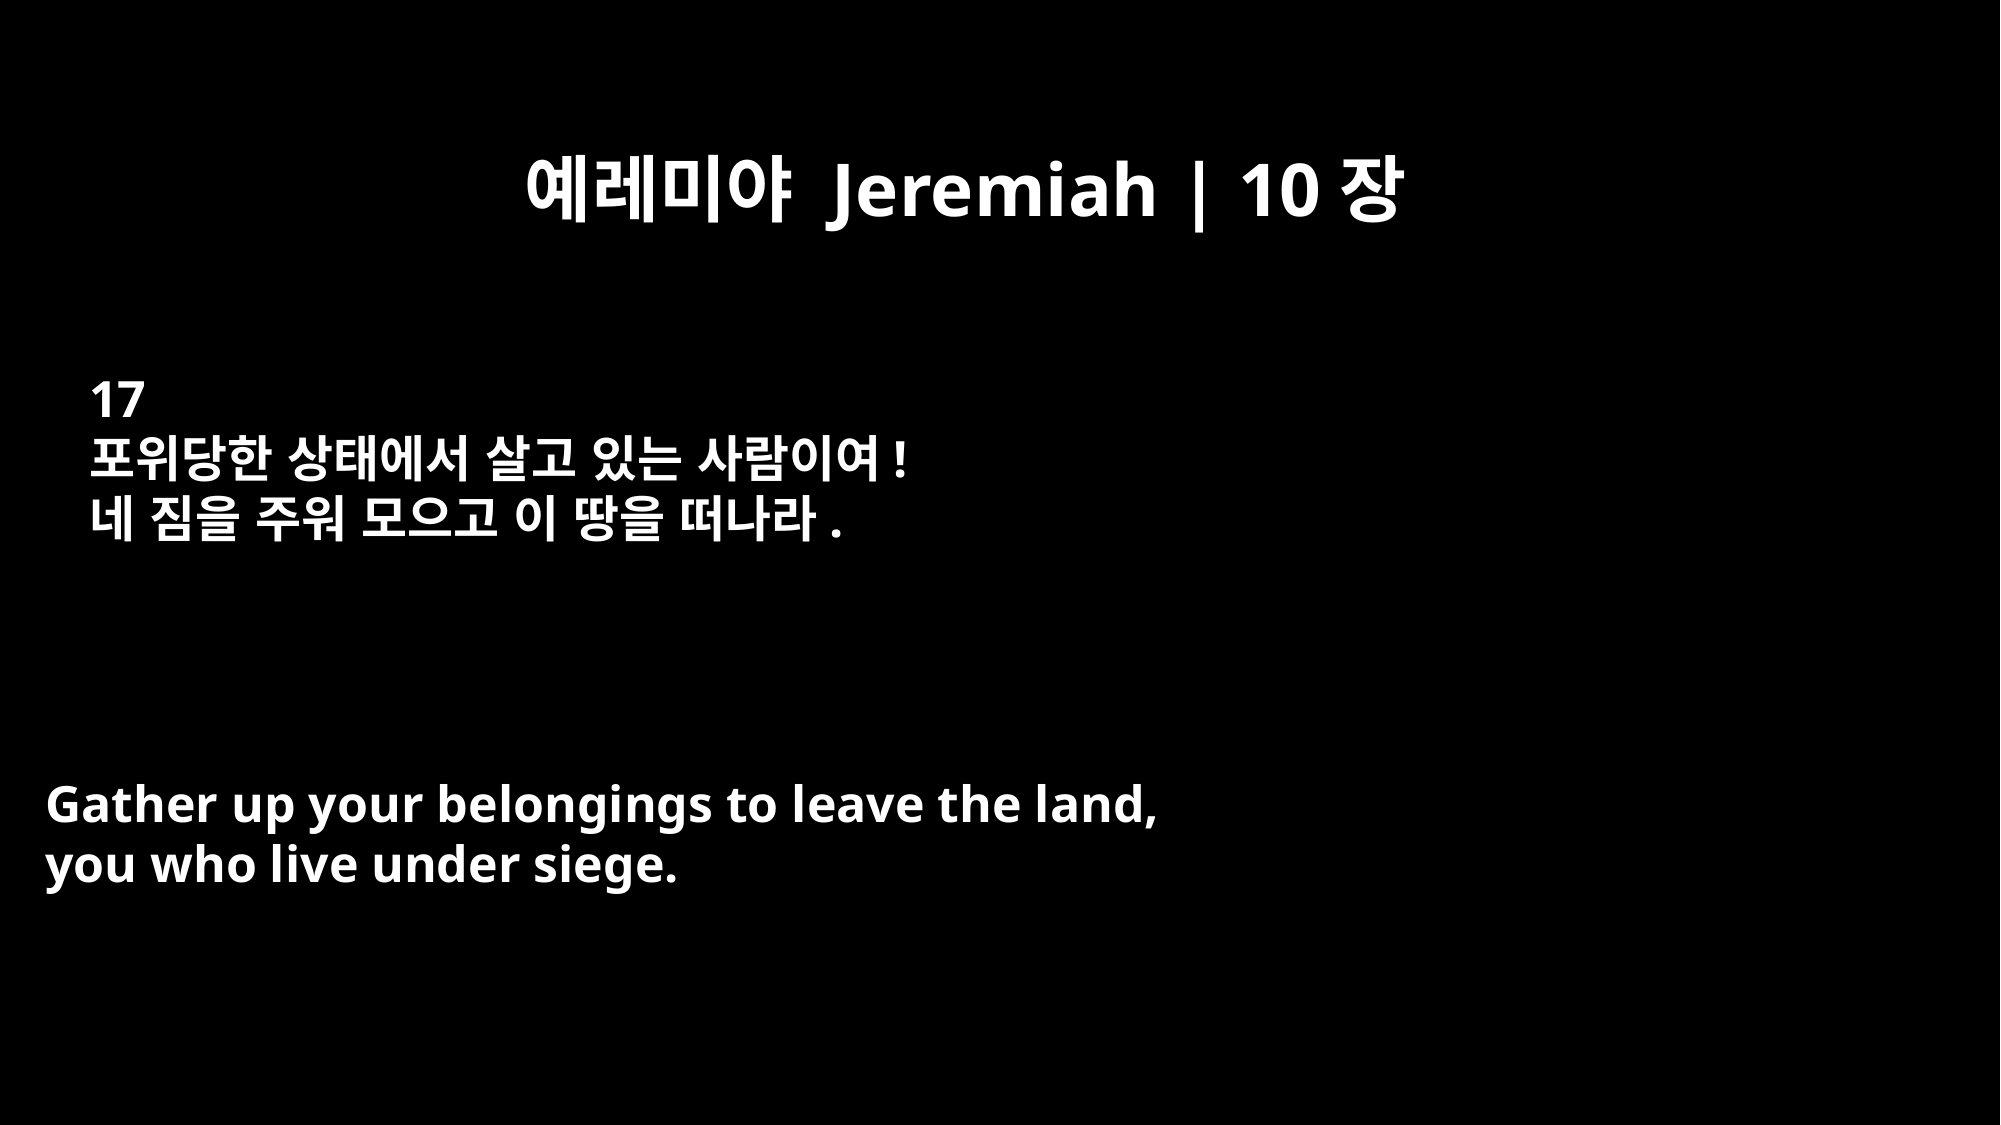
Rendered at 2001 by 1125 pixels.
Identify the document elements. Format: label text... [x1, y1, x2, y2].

text_box 예레미야 Jeremiah | 10장 [510, 136, 1422, 239]
text_box 17 포위당한 상태에서 살고 있는 사람이여! 네 짐을 주워 모으고 이 땅을 떠나라. [74, 359, 923, 555]
text_box Gather up your belongings to leave the land, you who live under siege. [30, 764, 1175, 900]
